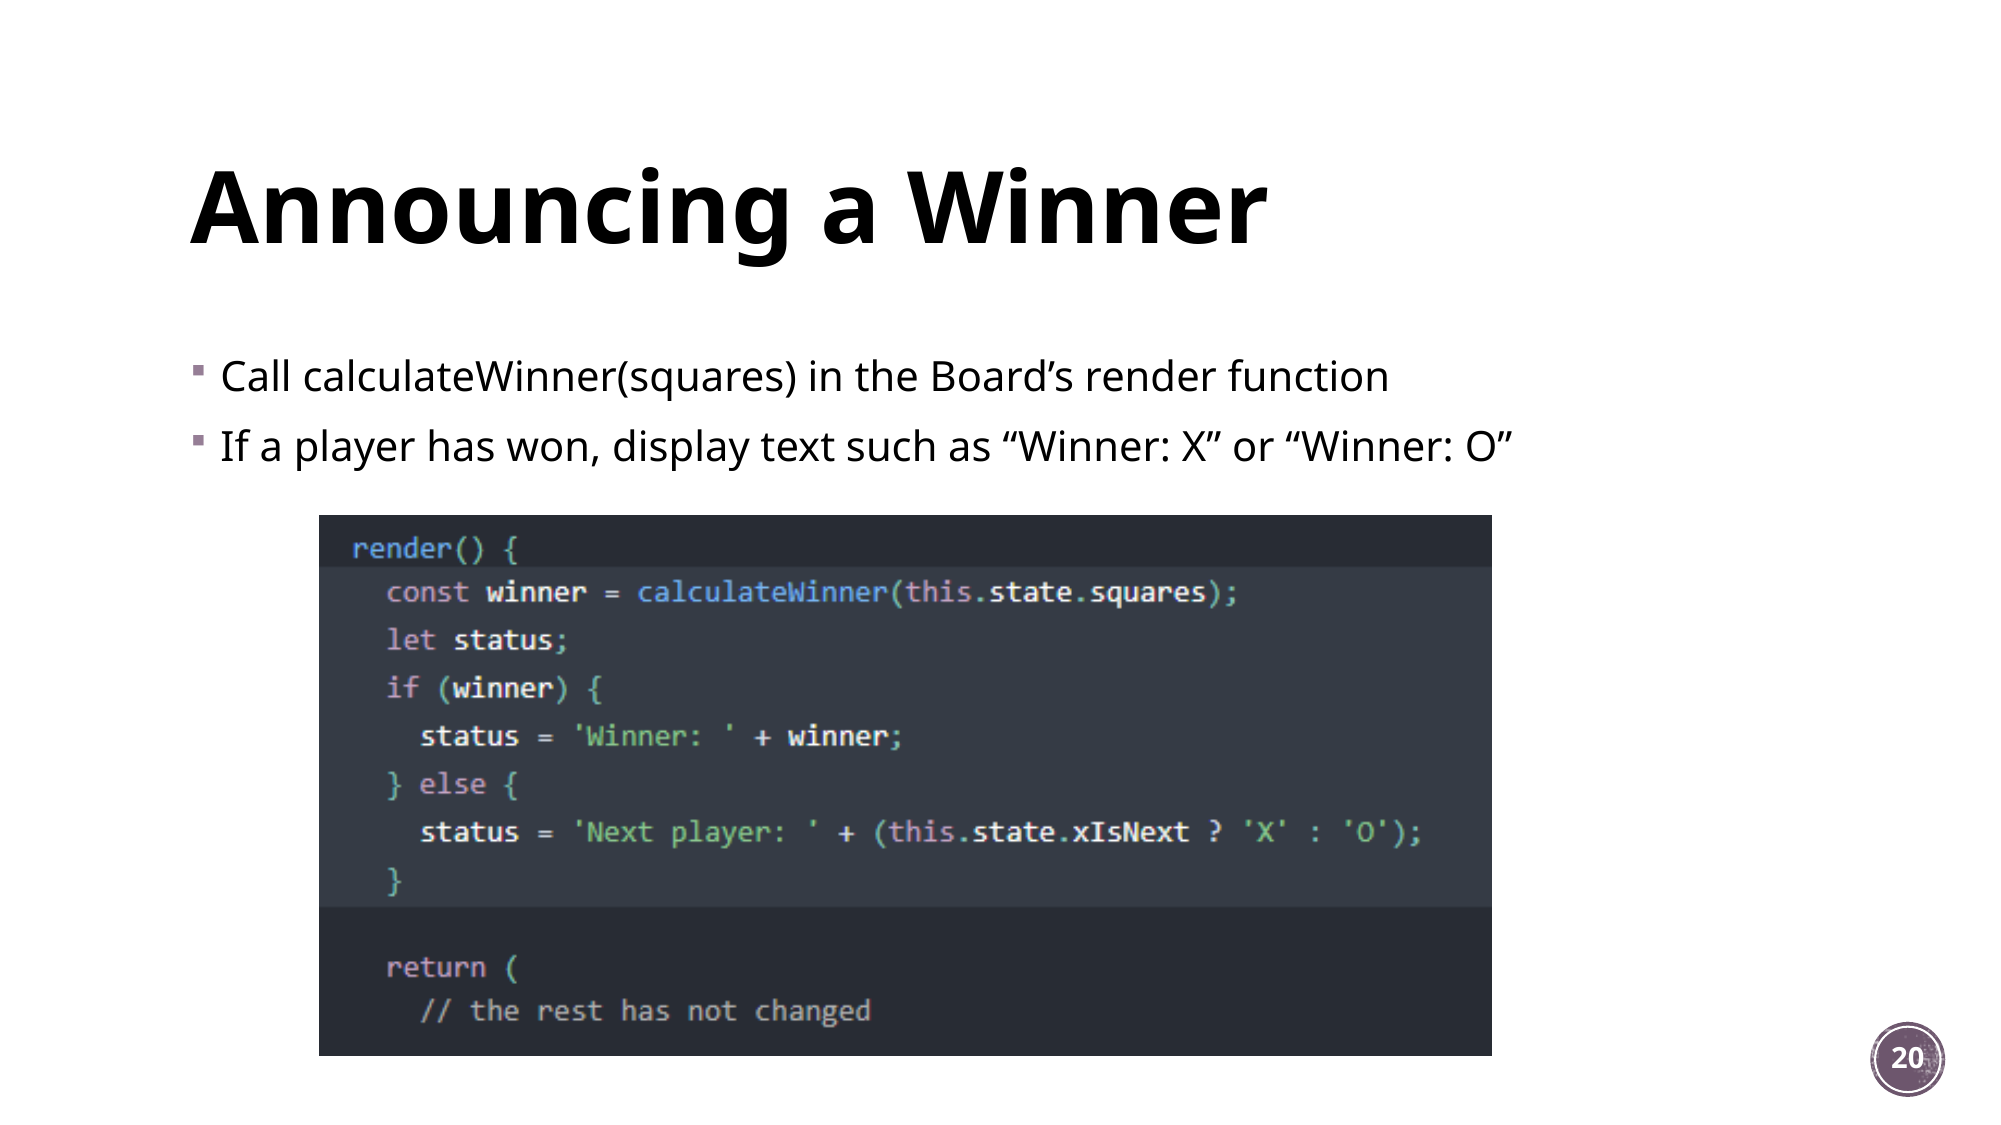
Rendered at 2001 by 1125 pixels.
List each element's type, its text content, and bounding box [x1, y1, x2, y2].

title Announcing a Winner [175, 79, 1826, 344]
list Call calculateWinner(squares) in the Board’s render function If a player has won, display text such as “Winner: X” or “Winner: O” [175, 348, 1826, 1013]
slide_number 20 [1855, 1028, 1961, 1089]
picture [320, 516, 1492, 1055]
